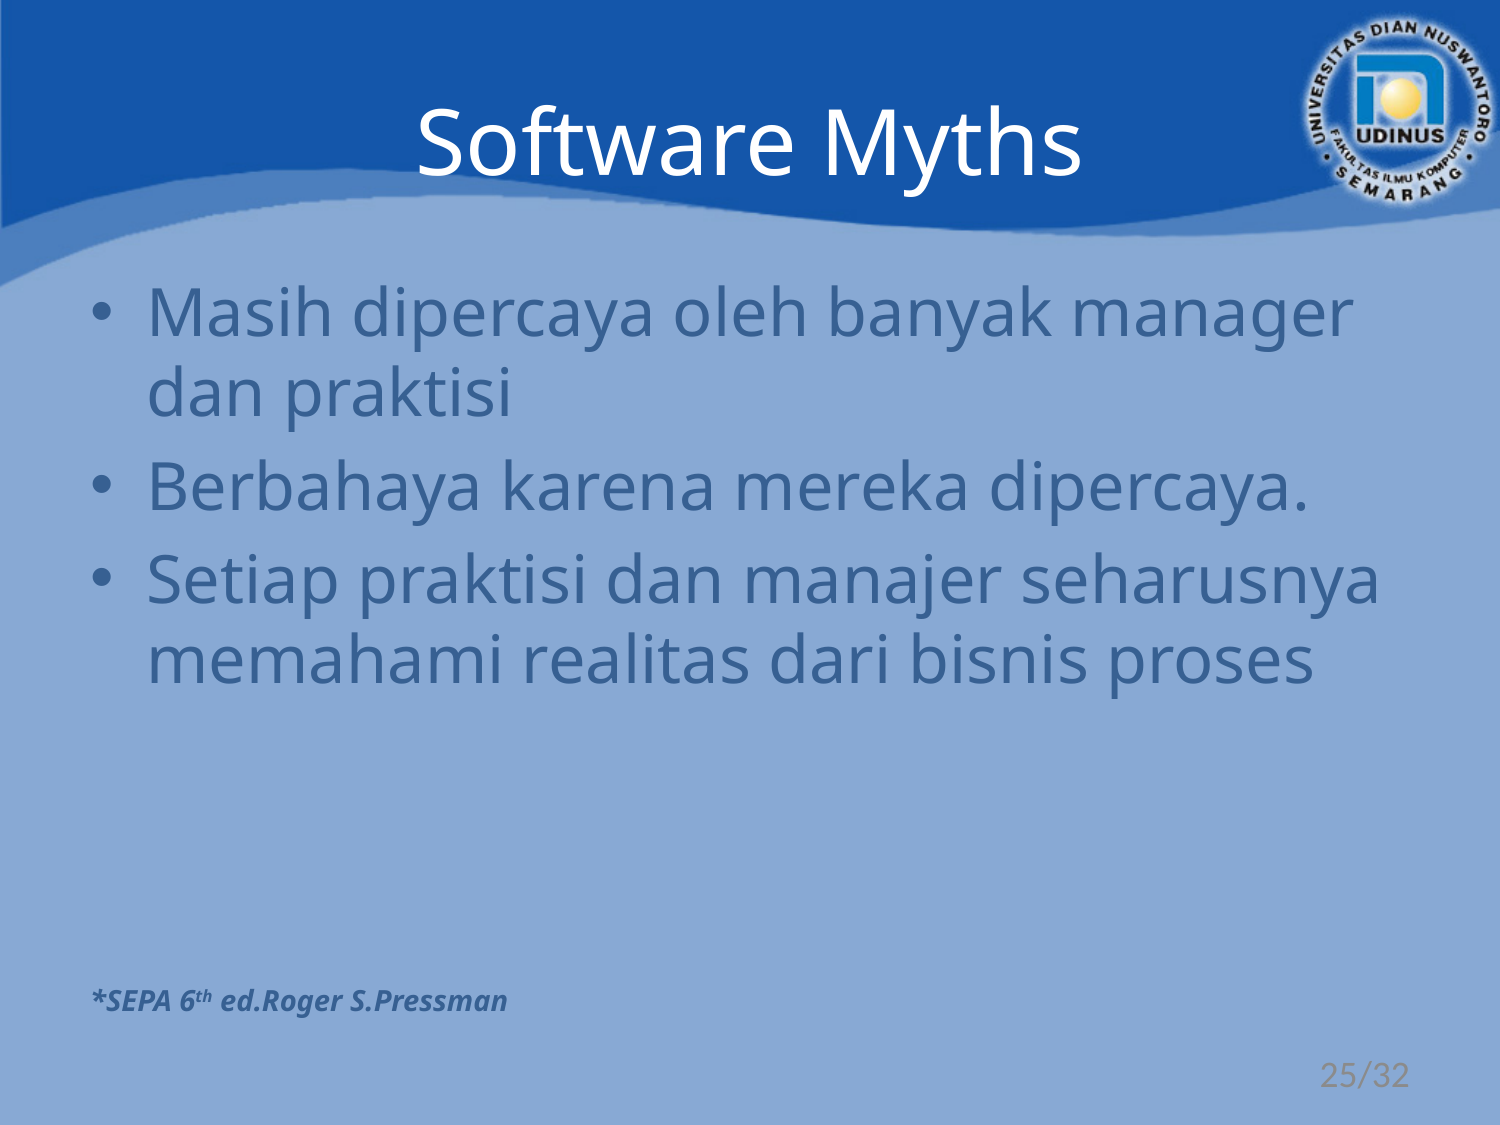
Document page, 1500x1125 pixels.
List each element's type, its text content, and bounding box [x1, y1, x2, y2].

picture [0, 0, 1500, 1125]
list Masih dipercaya oleh banyak manager dan praktisi Berbahaya karena mereka dipercaya. Setiap praktisi dan manajer seharusnya memahami realitas dari bisnis proses *SEPA 6th ed.Roger S.Pressman [75, 262, 1425, 1005]
slide_number 25 [1074, 1042, 1425, 1103]
title Software Myths [75, 45, 1425, 233]
